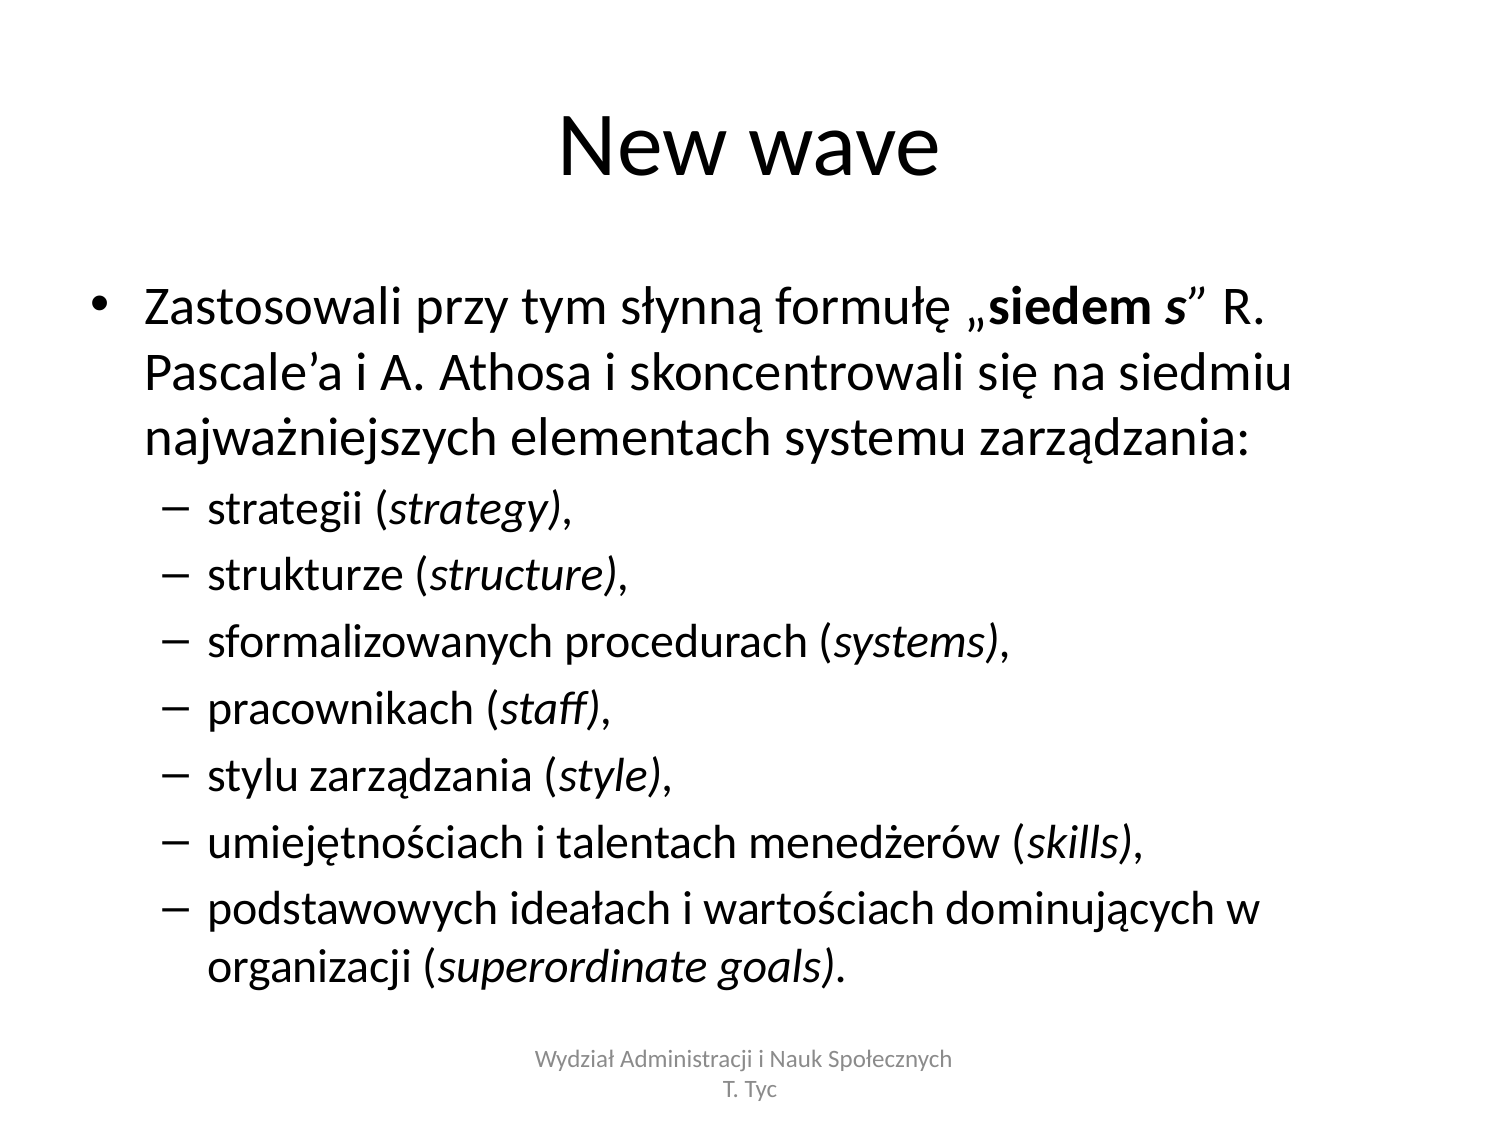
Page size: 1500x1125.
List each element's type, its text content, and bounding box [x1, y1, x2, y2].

footer Wydział Administracji i Nauk Społecznych T. Tyc [512, 1042, 988, 1103]
title New wave [74, 44, 1426, 233]
list Zastosowali przy tym słynną formułę „siedem s” R. Pascale’a i A. Athosa i skoncentrowali się na siedmiu najważniejszych elementach systemu zarządzania: strategii (strategy), strukturze (structure), sformalizowanych procedurach (systems), pracownikach (staff), stylu zarządzania (style), umiejętnościach i talentach menedżerów (skills), podstawowych ideałach i wartościach dominujących w organizacji (superordinate goals). [74, 262, 1426, 1006]
